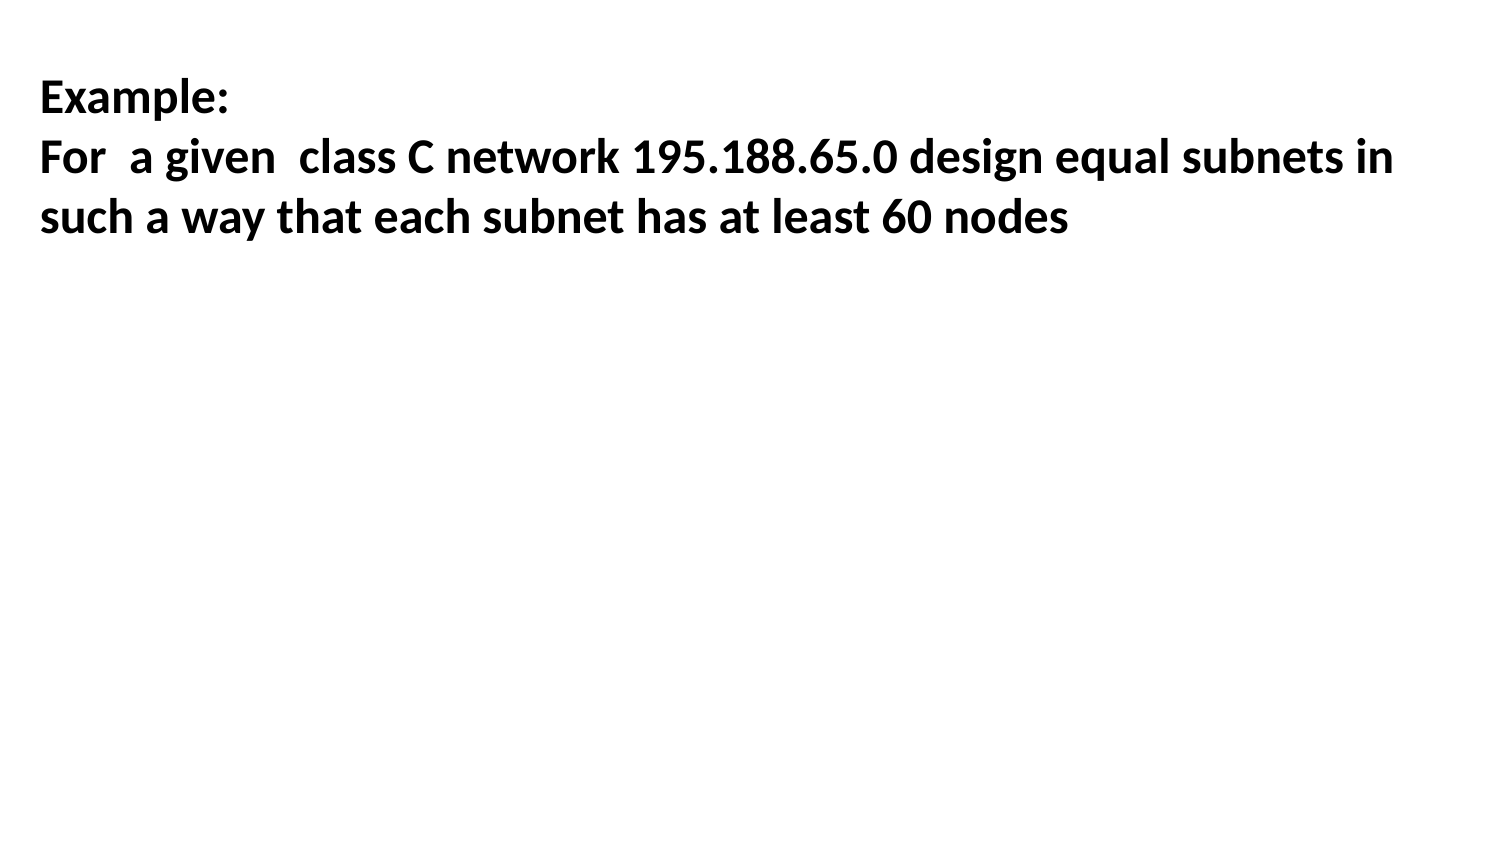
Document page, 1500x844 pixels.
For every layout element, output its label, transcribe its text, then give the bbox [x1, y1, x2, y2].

text_box Example: For a given class C network 195.188.65.0 design equal subnets in such a way that each subnet has at least 60 nodes [24, 56, 1500, 251]
